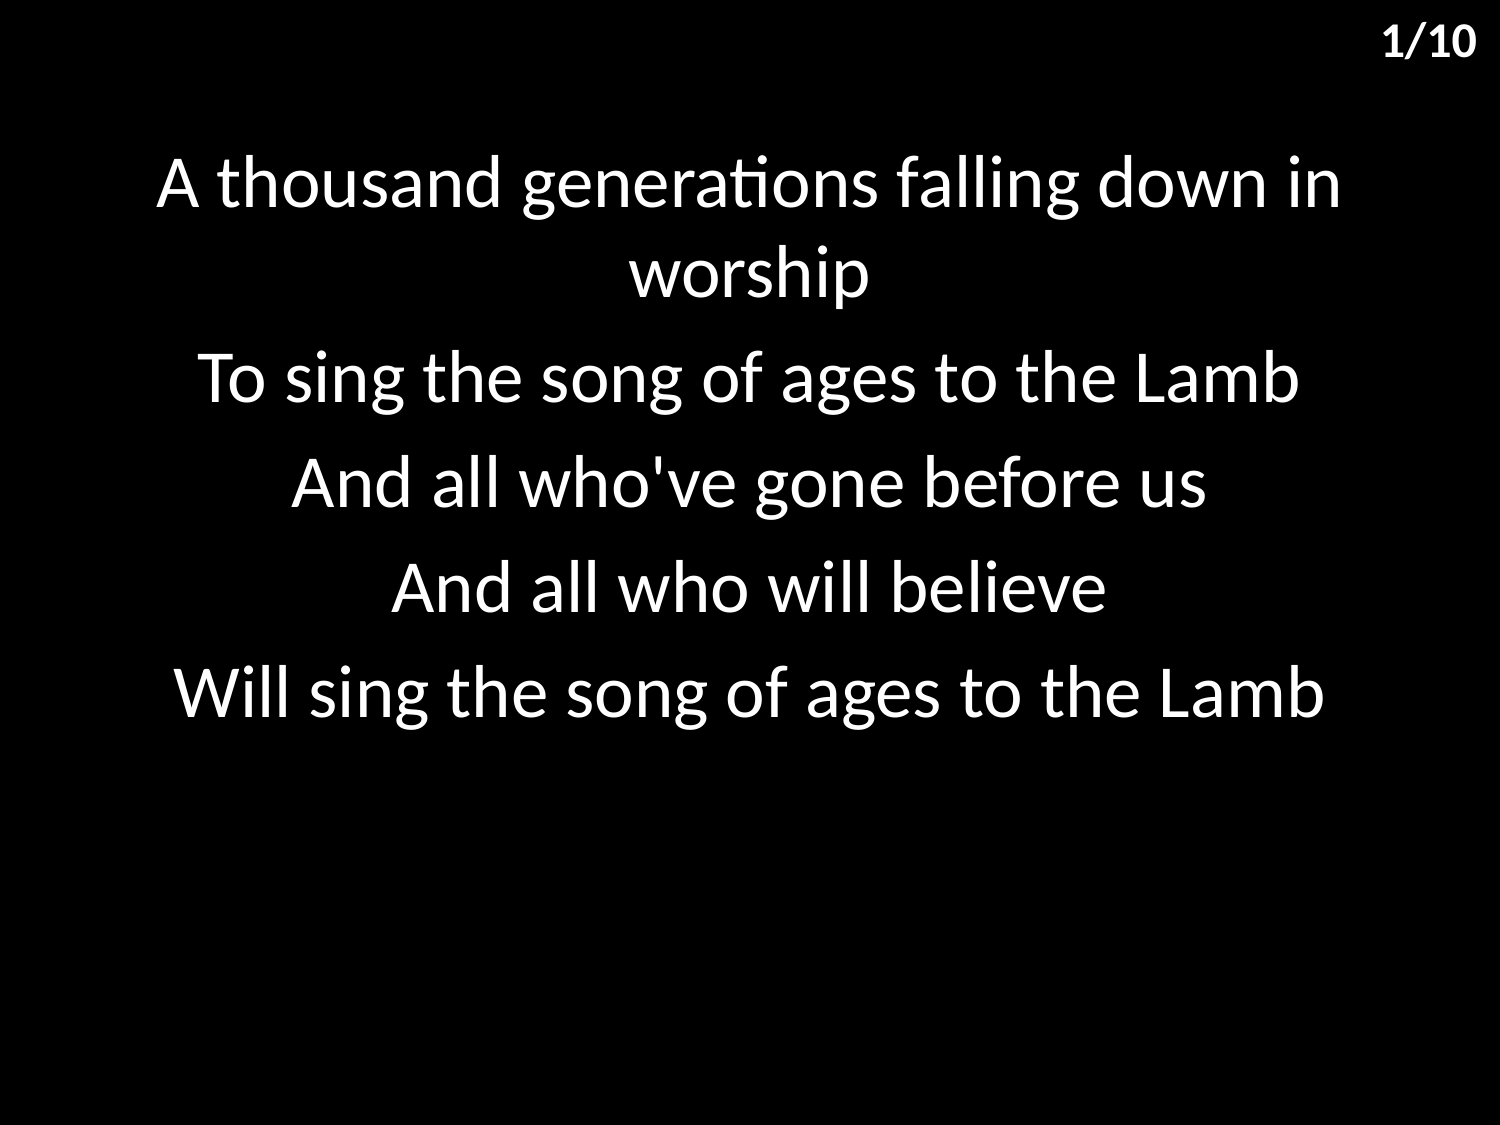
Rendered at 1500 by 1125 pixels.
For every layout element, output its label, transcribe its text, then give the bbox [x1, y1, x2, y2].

subtitle A thousand generations falling down in worship To sing the song of ages to the Lamb And all who've gone before us And all who will believe Will sing the song of ages to the Lamb [41, 125, 1459, 1125]
text_box 1/10 [1365, 0, 1492, 75]
